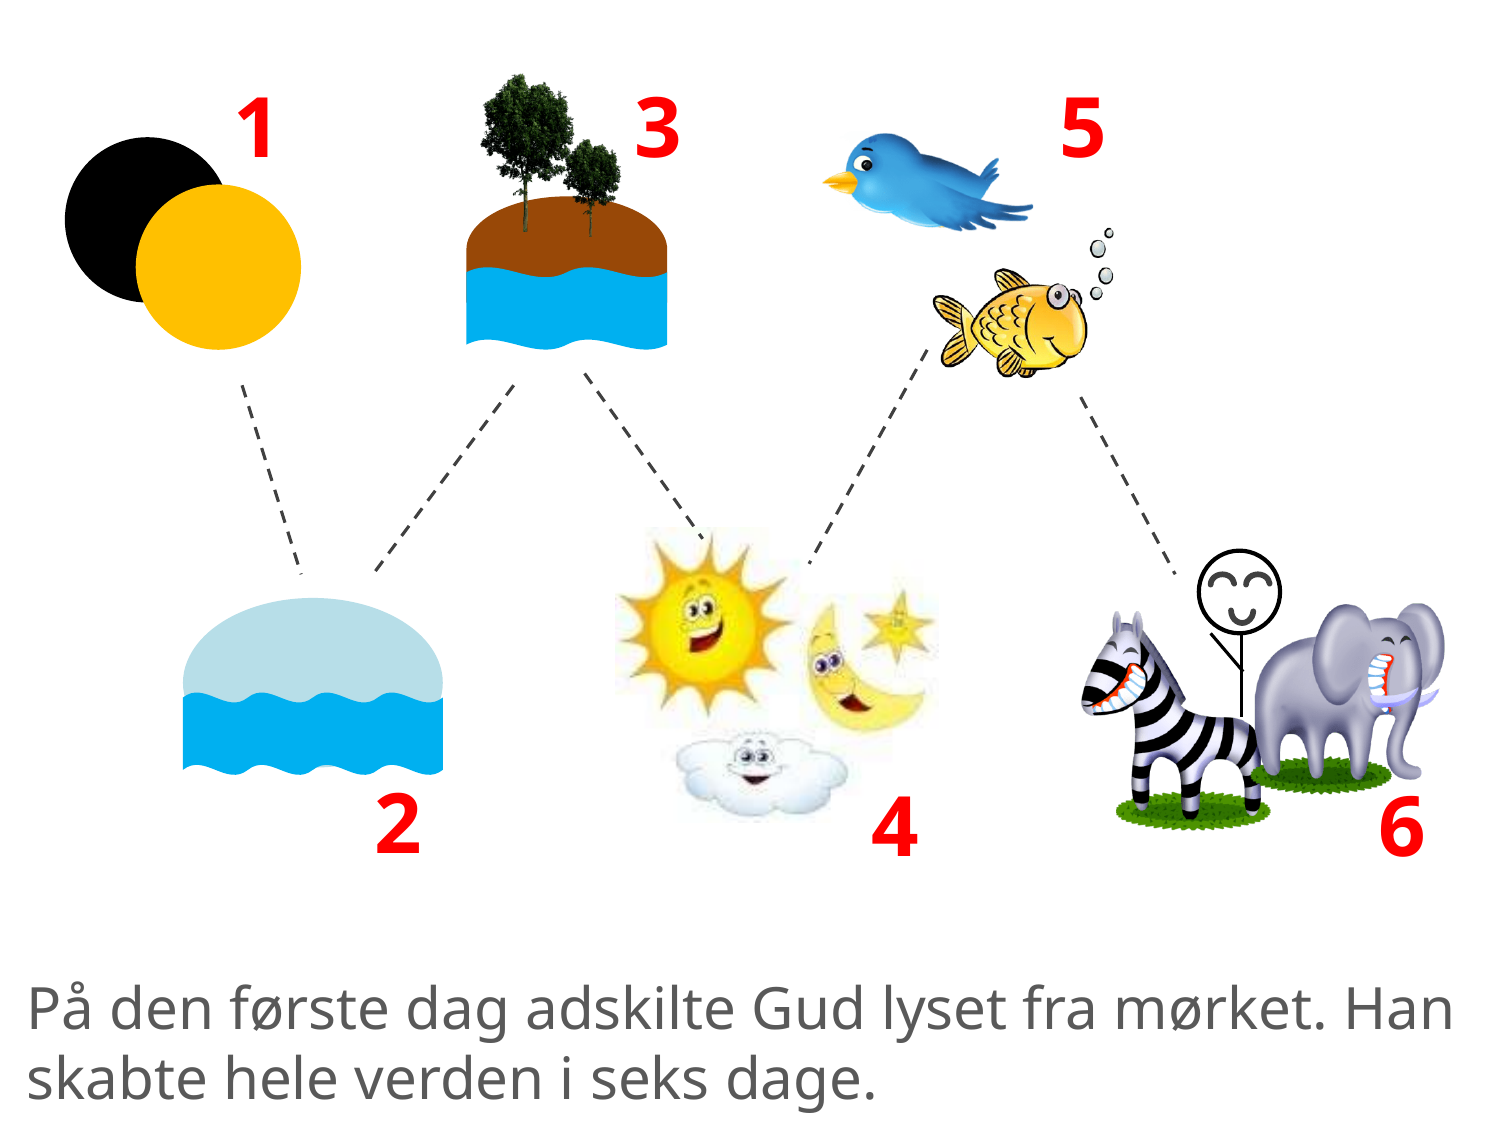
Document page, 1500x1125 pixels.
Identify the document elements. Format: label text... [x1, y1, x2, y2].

text_box [1196, 548, 1282, 608]
text_box [310, 690, 445, 774]
picture [478, 71, 622, 237]
text_box [1243, 572, 1272, 585]
picture [615, 526, 940, 823]
text_box [1208, 572, 1237, 587]
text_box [584, 373, 703, 540]
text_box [808, 349, 928, 565]
text_box [180, 595, 445, 700]
text_box 4 [844, 765, 945, 880]
text_box [464, 265, 670, 352]
picture [1068, 585, 1449, 832]
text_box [241, 385, 302, 575]
text_box [180, 690, 314, 777]
text_box På den første dag adskilte Gud lyset fra mørket. Han skabte hele verden i seks dage. [11, 964, 1498, 1119]
text_box 1 [206, 66, 308, 182]
picture [820, 125, 1117, 387]
text_box 3 [608, 66, 709, 182]
text_box 2 [348, 763, 449, 878]
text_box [371, 385, 514, 576]
text_box 5 [1033, 66, 1134, 182]
text_box [62, 135, 207, 305]
text_box [464, 204, 670, 275]
text_box 6 [1352, 803, 1453, 880]
text_box [133, 182, 304, 352]
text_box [1210, 633, 1244, 672]
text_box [1080, 396, 1176, 575]
